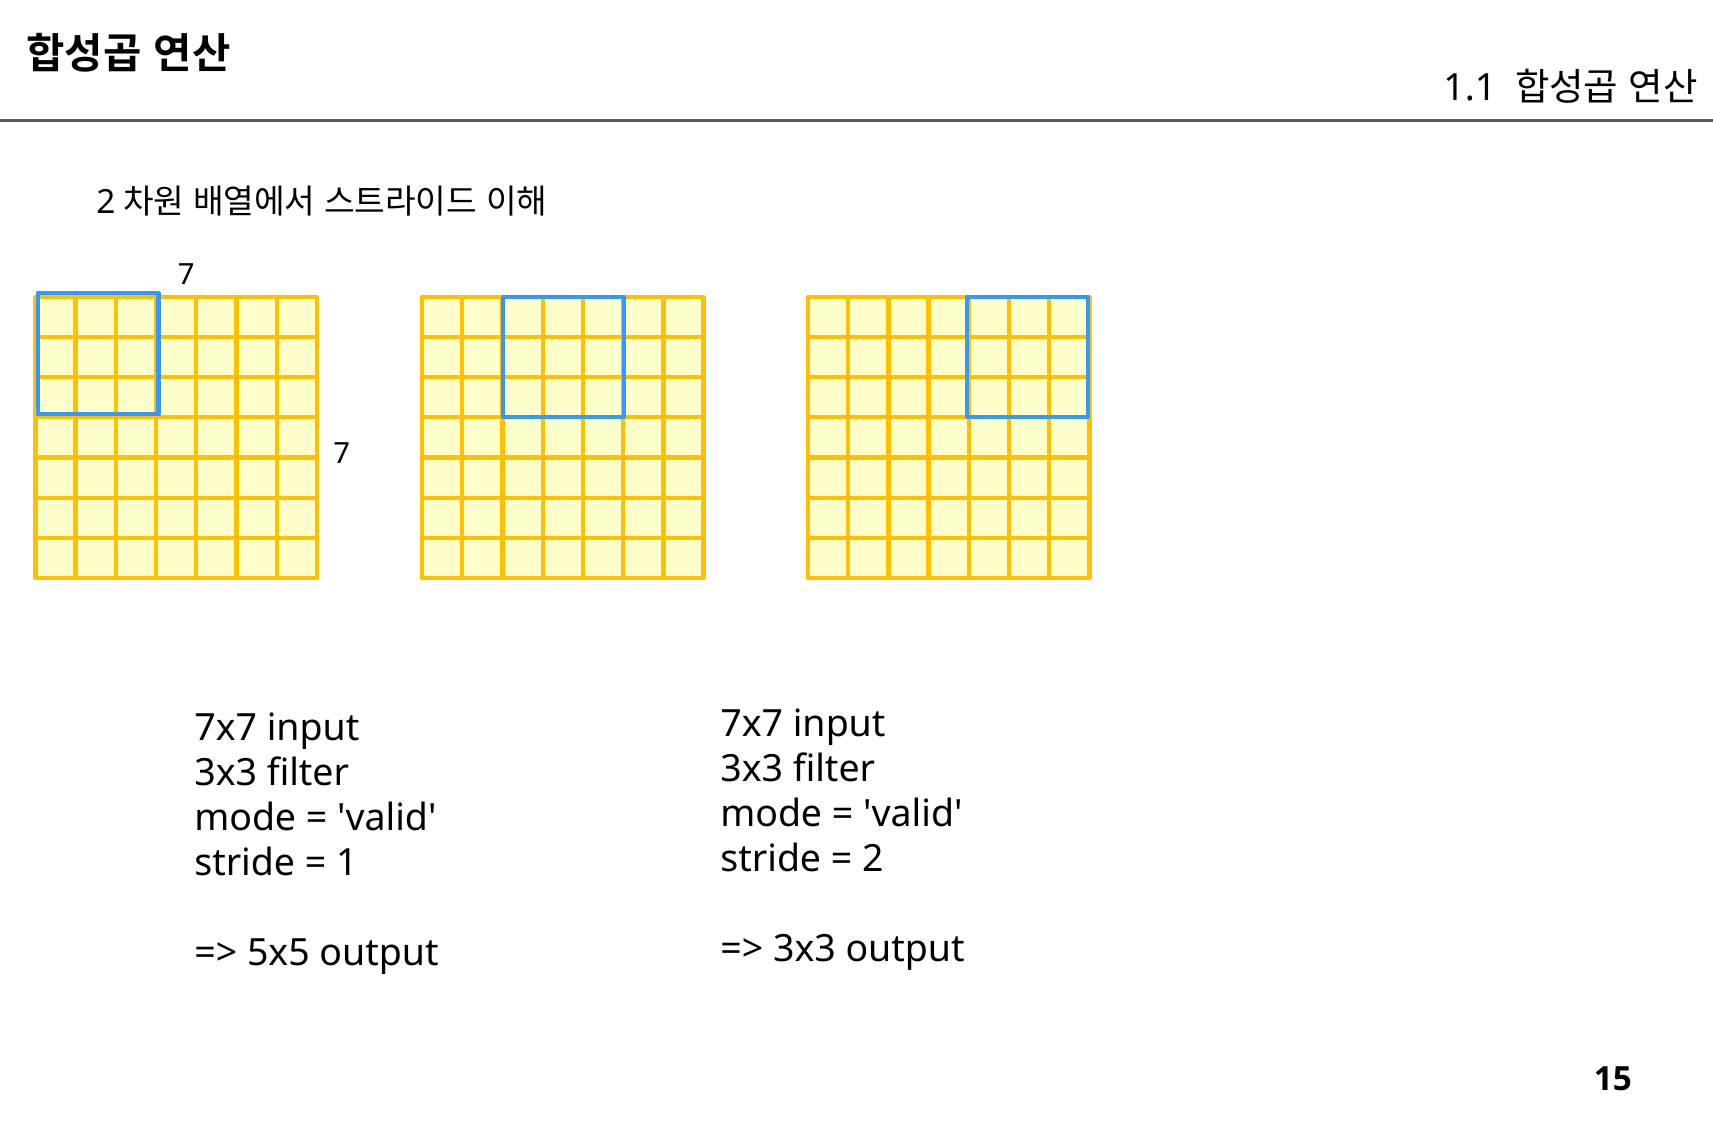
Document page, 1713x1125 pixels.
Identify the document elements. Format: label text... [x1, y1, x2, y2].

text_box [194, 536, 235, 580]
text_box [581, 496, 621, 536]
text_box [846, 335, 886, 375]
text_box [1047, 496, 1092, 536]
text_box [1047, 415, 1092, 456]
text_box [661, 415, 706, 456]
text_box [194, 496, 235, 536]
text_box [460, 536, 500, 580]
text_box [626, 375, 661, 415]
text_box [154, 456, 194, 496]
text_box [541, 536, 581, 580]
text_box 7x7 input 3x3 filter mode = 'valid' stride = 1 => 5x5 output [179, 695, 454, 981]
text_box [886, 375, 927, 415]
text_box [235, 536, 275, 580]
text_box [886, 295, 927, 335]
text_box [154, 536, 194, 580]
text_box [194, 415, 235, 456]
text_box [74, 496, 114, 536]
text_box [806, 335, 846, 375]
text_box [1047, 536, 1092, 580]
text_box [74, 456, 114, 496]
text_box [1007, 496, 1047, 536]
text_box [886, 335, 927, 375]
text_box [500, 415, 541, 456]
text_box [161, 335, 194, 375]
text_box [114, 536, 154, 580]
text_box [275, 335, 319, 375]
text_box [927, 456, 967, 496]
text_box [161, 375, 194, 415]
text_box [1007, 419, 1047, 456]
text_box [1047, 456, 1092, 496]
text_box 1.1 합성곱 연산 [916, 44, 1713, 111]
text_box [846, 456, 886, 496]
text_box [927, 536, 967, 580]
text_box [806, 456, 846, 496]
text_box [661, 536, 706, 580]
text_box [886, 456, 927, 496]
text_box [1007, 536, 1047, 580]
text_box [500, 496, 541, 536]
text_box [33, 496, 74, 536]
text_box [886, 415, 927, 456]
text_box [965, 295, 1090, 419]
text_box [235, 496, 275, 536]
text_box [621, 536, 661, 580]
text_box [661, 335, 706, 375]
text_box [194, 375, 235, 415]
text_box [420, 456, 460, 496]
text_box [74, 416, 114, 456]
text_box [460, 496, 500, 536]
text_box [74, 536, 114, 580]
text_box [501, 295, 626, 419]
text_box [806, 536, 846, 580]
text_box [661, 456, 706, 496]
text_box [846, 496, 886, 536]
text_box [194, 456, 235, 496]
text_box [275, 496, 319, 536]
text_box [500, 456, 541, 496]
text_box [235, 335, 275, 375]
text_box [275, 456, 319, 496]
text_box [36, 291, 161, 416]
text_box [420, 496, 460, 536]
text_box [661, 295, 706, 335]
text_box [275, 295, 319, 335]
text_box [194, 295, 235, 335]
text_box [541, 496, 581, 536]
text_box [541, 456, 581, 496]
text_box [846, 375, 886, 415]
text_box [460, 375, 500, 415]
text_box [621, 496, 661, 536]
text_box [235, 295, 275, 335]
text_box [927, 335, 965, 375]
text_box [661, 496, 706, 536]
text_box [275, 375, 319, 415]
text_box [420, 536, 460, 580]
text_box [967, 496, 1007, 536]
text_box [420, 415, 460, 456]
text_box [275, 415, 319, 456]
text_box [420, 335, 460, 375]
text_box [33, 415, 74, 456]
text_box [886, 496, 927, 536]
text_box [967, 456, 1007, 496]
text_box [275, 536, 319, 580]
text_box [420, 295, 460, 335]
text_box [114, 496, 154, 536]
text_box [581, 419, 621, 456]
text_box [460, 415, 500, 456]
text_box [846, 415, 886, 456]
text_box [581, 456, 621, 496]
text_box [581, 536, 621, 580]
text_box [806, 375, 846, 415]
text_box [33, 536, 74, 580]
text_box [927, 415, 967, 456]
text_box 합성곱 연산 [11, 13, 983, 80]
text_box [886, 536, 927, 580]
text_box [161, 295, 194, 335]
text_box [626, 335, 661, 375]
text_box 7x7 input 3x3 filter mode = 'valid' stride = 2 => 3x3 output [705, 691, 980, 977]
text_box [460, 456, 500, 496]
text_box [194, 335, 235, 375]
text_box [460, 295, 500, 335]
text_box [235, 456, 275, 496]
text_box [1007, 456, 1047, 496]
text_box [154, 415, 194, 456]
text_box [846, 536, 886, 580]
text_box [621, 415, 661, 456]
text_box [806, 295, 846, 335]
text_box [154, 496, 194, 536]
text_box [114, 456, 154, 496]
text_box [927, 375, 965, 415]
text_box [541, 419, 581, 456]
text_box [420, 375, 460, 415]
text_box 2차원 배열에서 스트라이드 이해 [81, 173, 563, 228]
text_box [626, 295, 661, 335]
text_box [806, 496, 846, 536]
text_box [500, 536, 541, 580]
text_box [235, 415, 275, 456]
text_box [927, 496, 967, 536]
text_box 7 [318, 427, 366, 477]
text_box [460, 335, 500, 375]
text_box [621, 456, 661, 496]
text_box [114, 416, 154, 456]
text_box [967, 536, 1007, 580]
text_box [661, 375, 706, 415]
text_box [927, 295, 965, 335]
text_box 7 [163, 248, 210, 298]
text_box [846, 295, 886, 335]
text_box [33, 456, 74, 496]
text_box [967, 419, 1007, 456]
text_box [235, 375, 275, 415]
text_box [806, 415, 846, 456]
